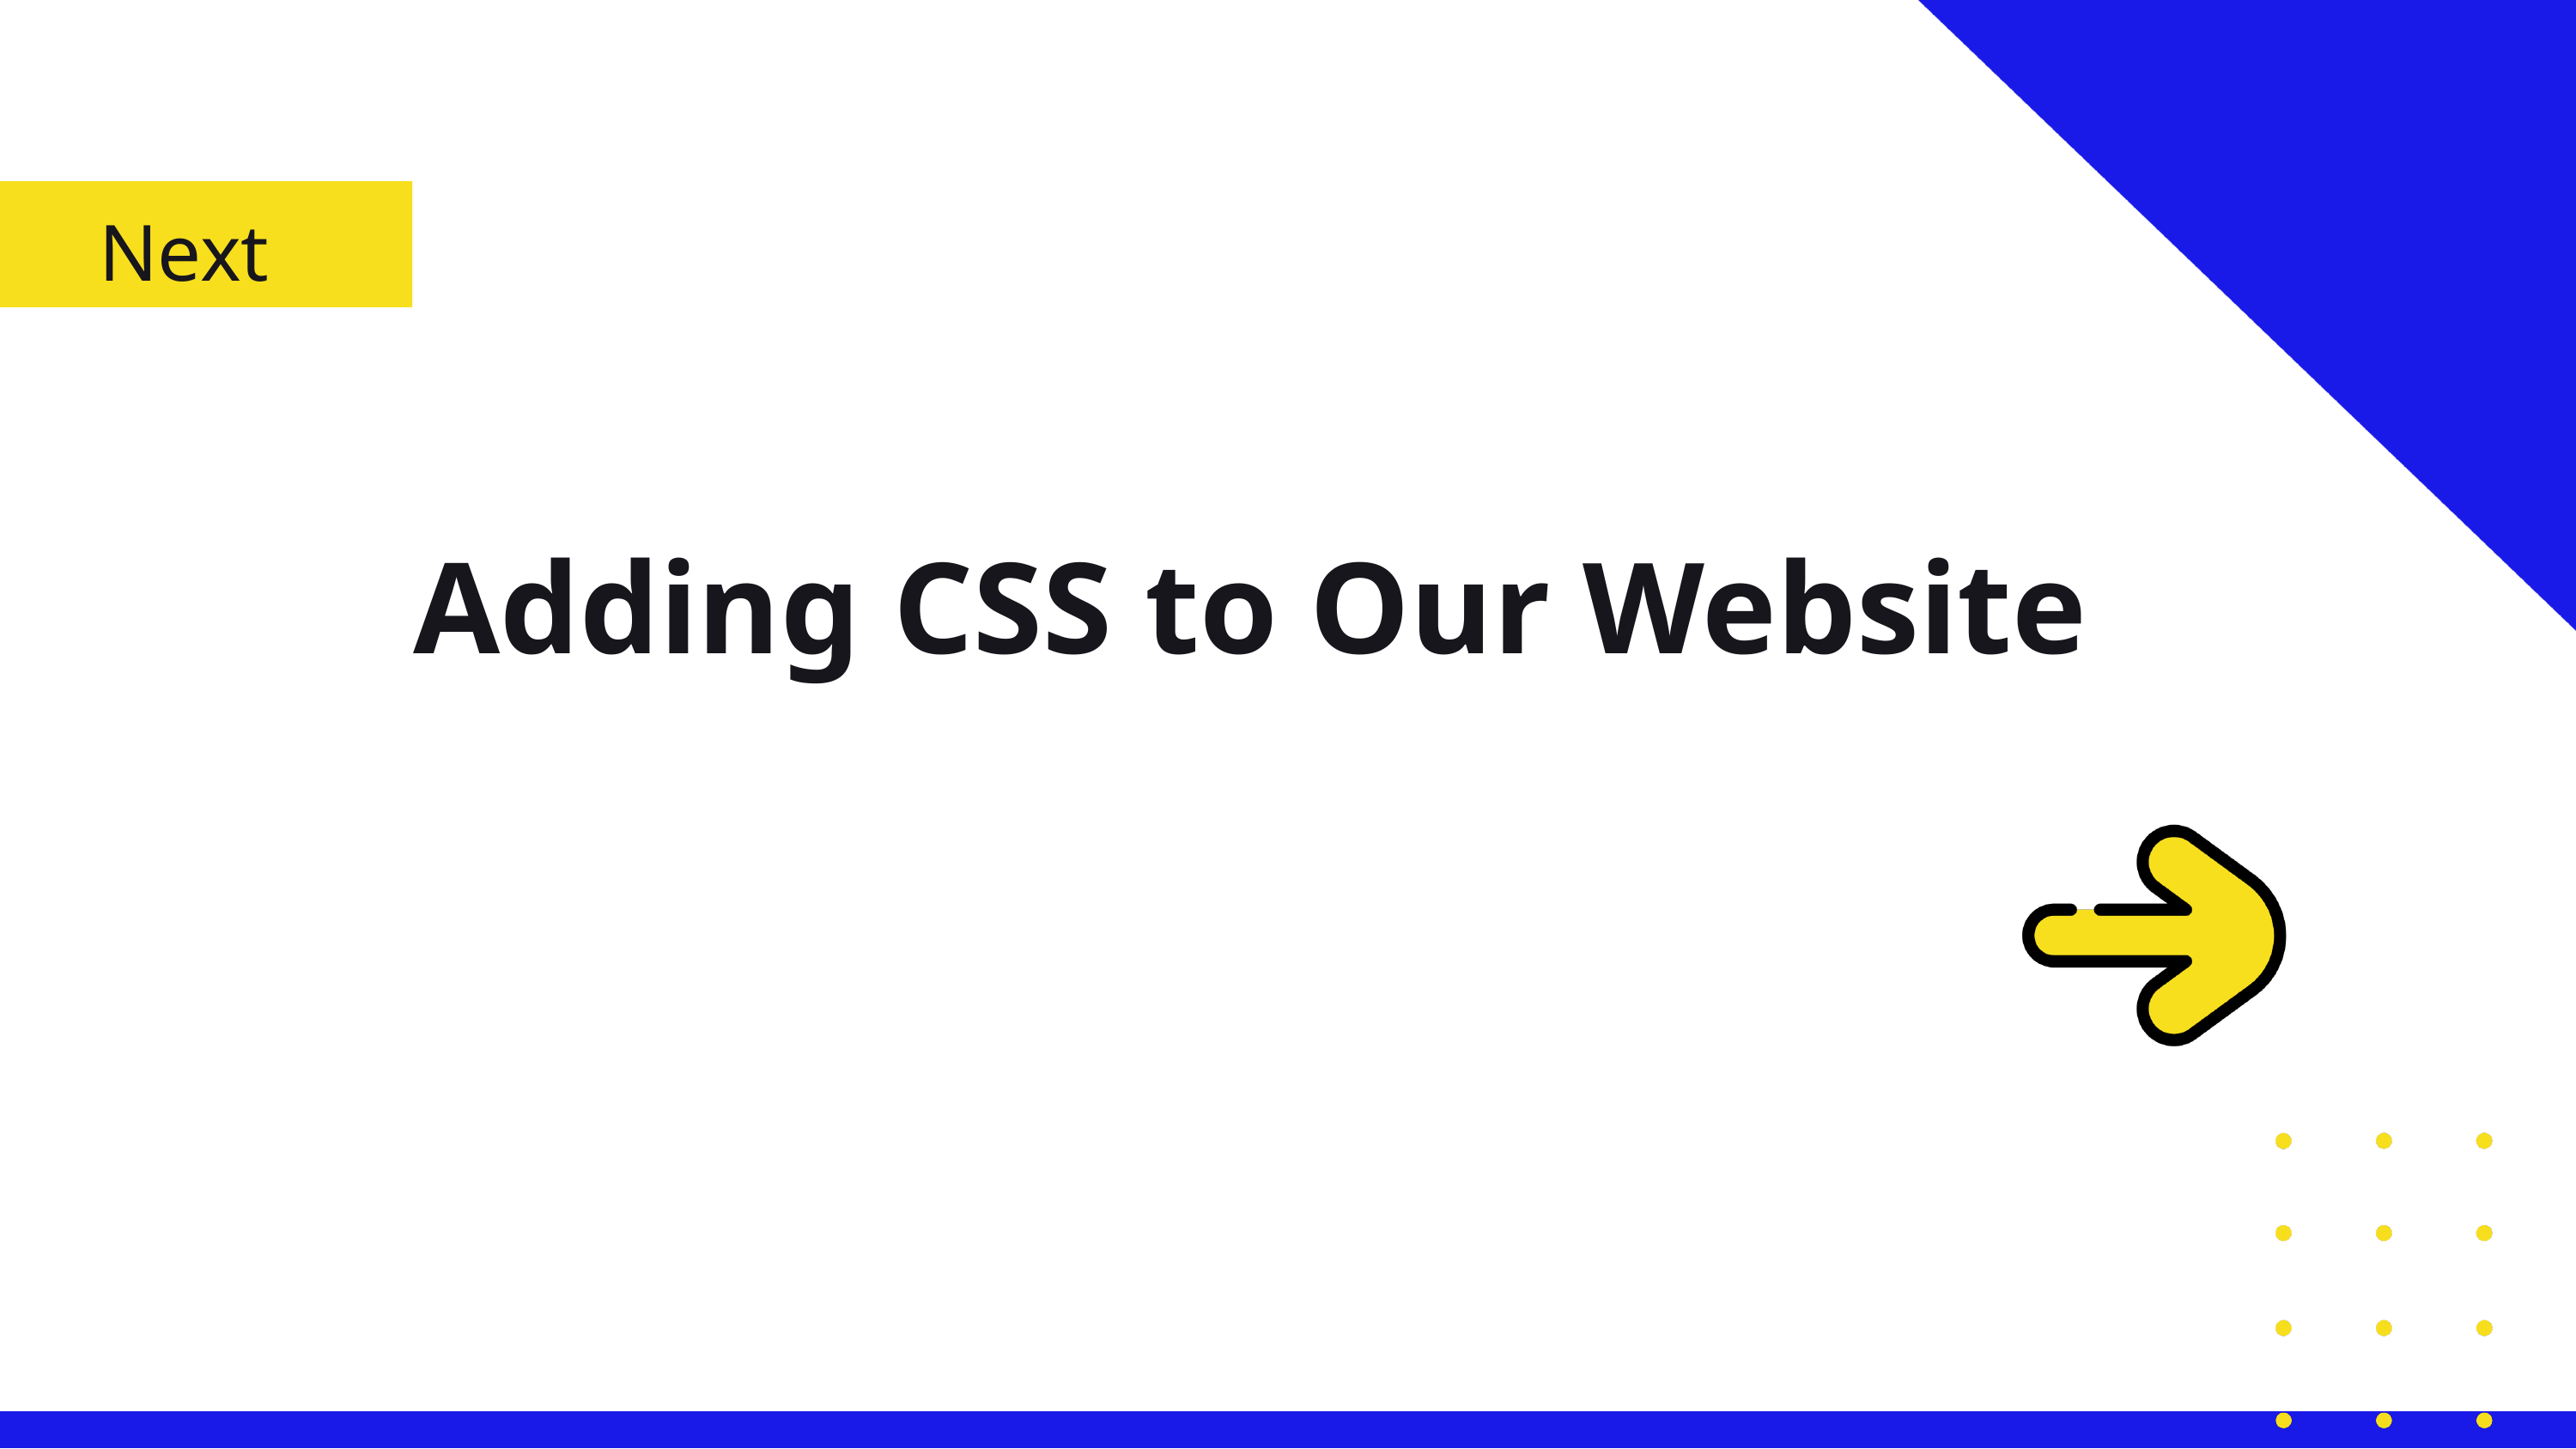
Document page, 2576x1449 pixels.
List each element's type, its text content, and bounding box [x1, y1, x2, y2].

picture [1917, 0, 2576, 632]
text_box [0, 1410, 2260, 1449]
picture [2019, 800, 2289, 1070]
text_box [0, 297, 413, 307]
text_box Next [0, 197, 883, 297]
text_box Adding CSS to Our Website [163, 517, 2338, 679]
text_box [0, 181, 413, 197]
picture [2264, 1126, 2576, 1449]
